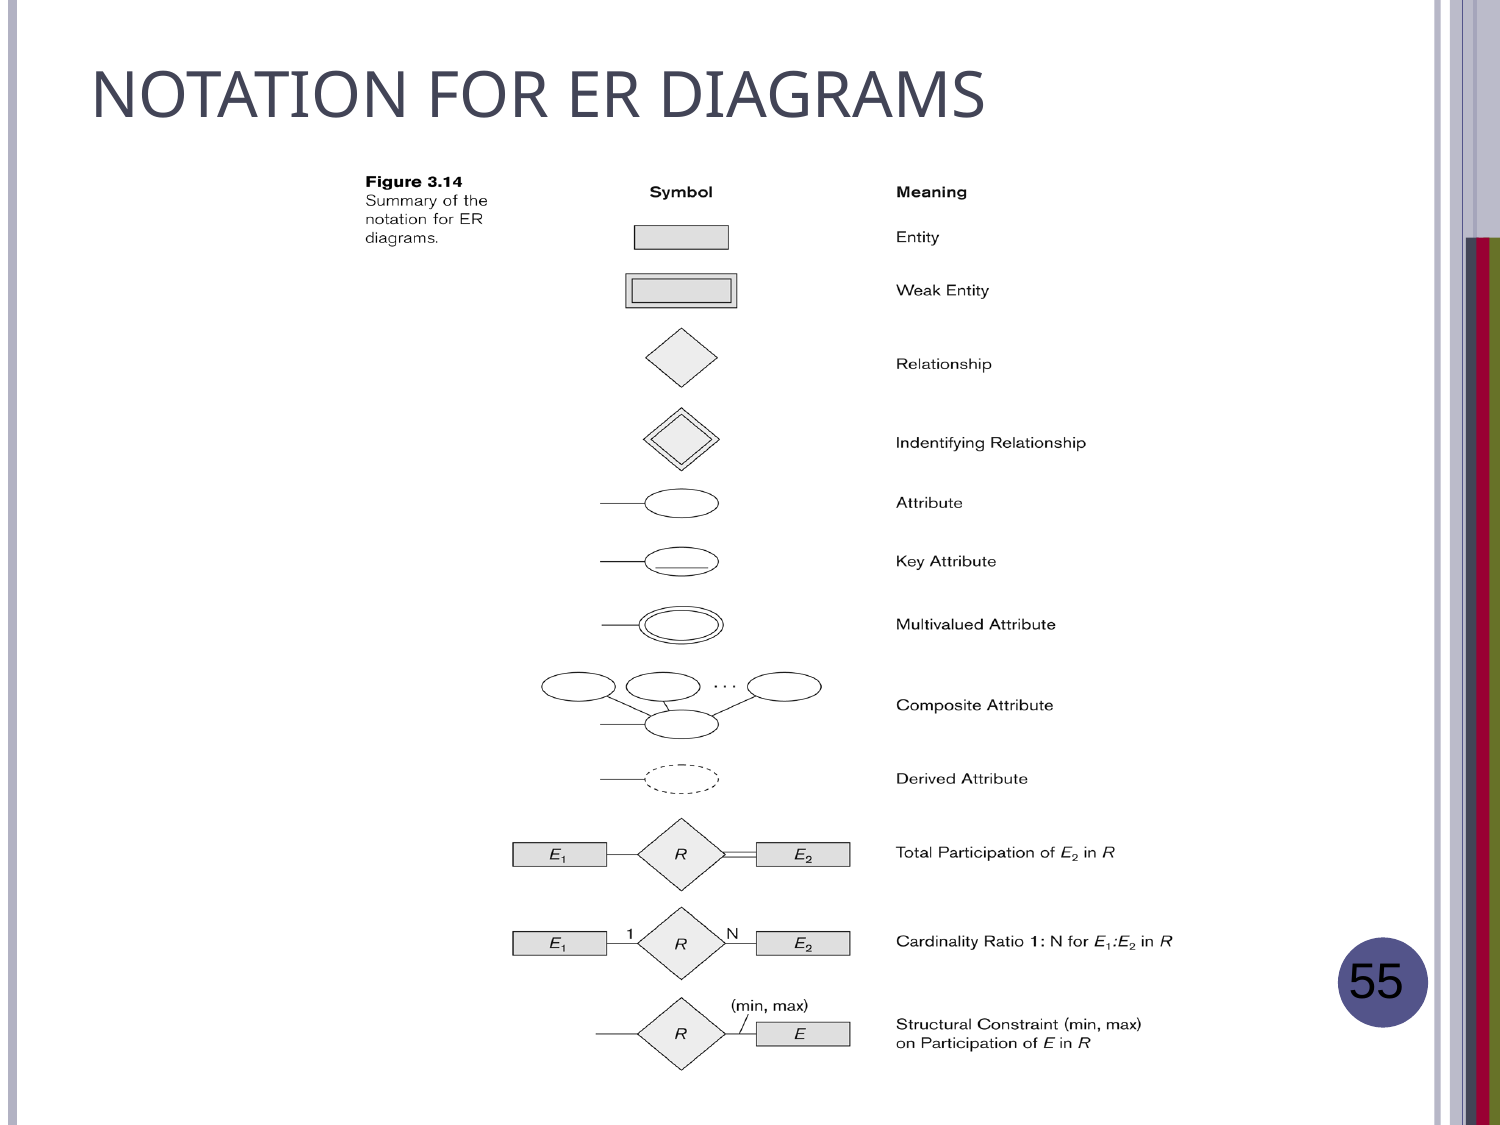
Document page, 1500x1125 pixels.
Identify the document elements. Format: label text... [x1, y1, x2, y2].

picture [362, 174, 1176, 1072]
slide_number ‹#› [1333, 940, 1434, 1026]
title notation for ER diagrams [75, 45, 1434, 138]
